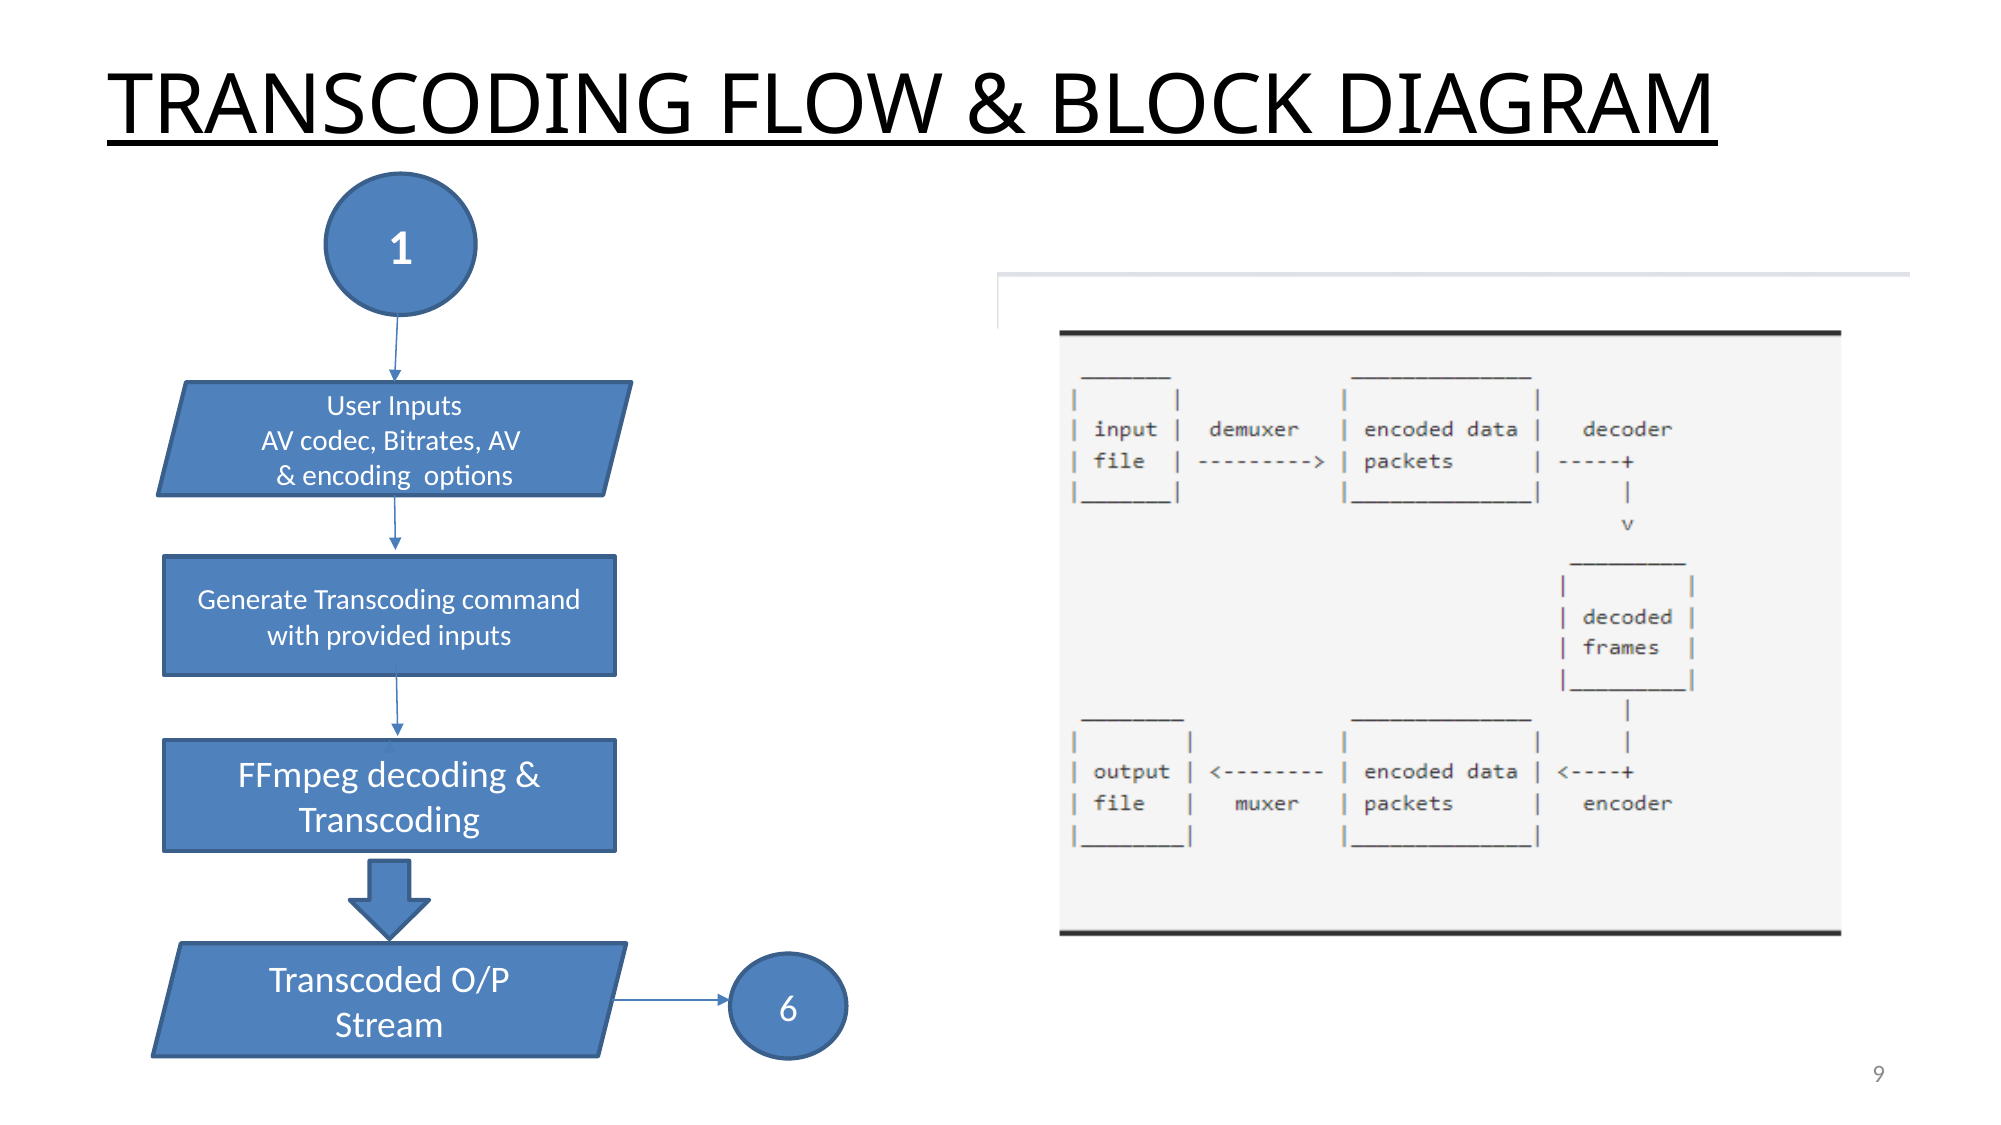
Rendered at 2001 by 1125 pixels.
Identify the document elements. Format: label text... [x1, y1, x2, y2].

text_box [394, 312, 398, 383]
text_box [347, 858, 432, 941]
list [997, 272, 1910, 1006]
text_box Generate Transcoding command with provided inputs [162, 554, 617, 677]
text_box 1 [323, 171, 478, 318]
title TRANSCODING FLOW & BLOCK DIAGRAM [49, 26, 1775, 176]
text_box Transcoded O/P Stream [150, 941, 629, 1059]
slide_number 9 [1433, 1042, 1900, 1103]
text_box User Inputs AV codec, Bitrates, AV & encoding options [155, 380, 634, 498]
text_box 6 [728, 951, 849, 1061]
text_box FFmpeg decoding & Transcoding [162, 738, 617, 853]
